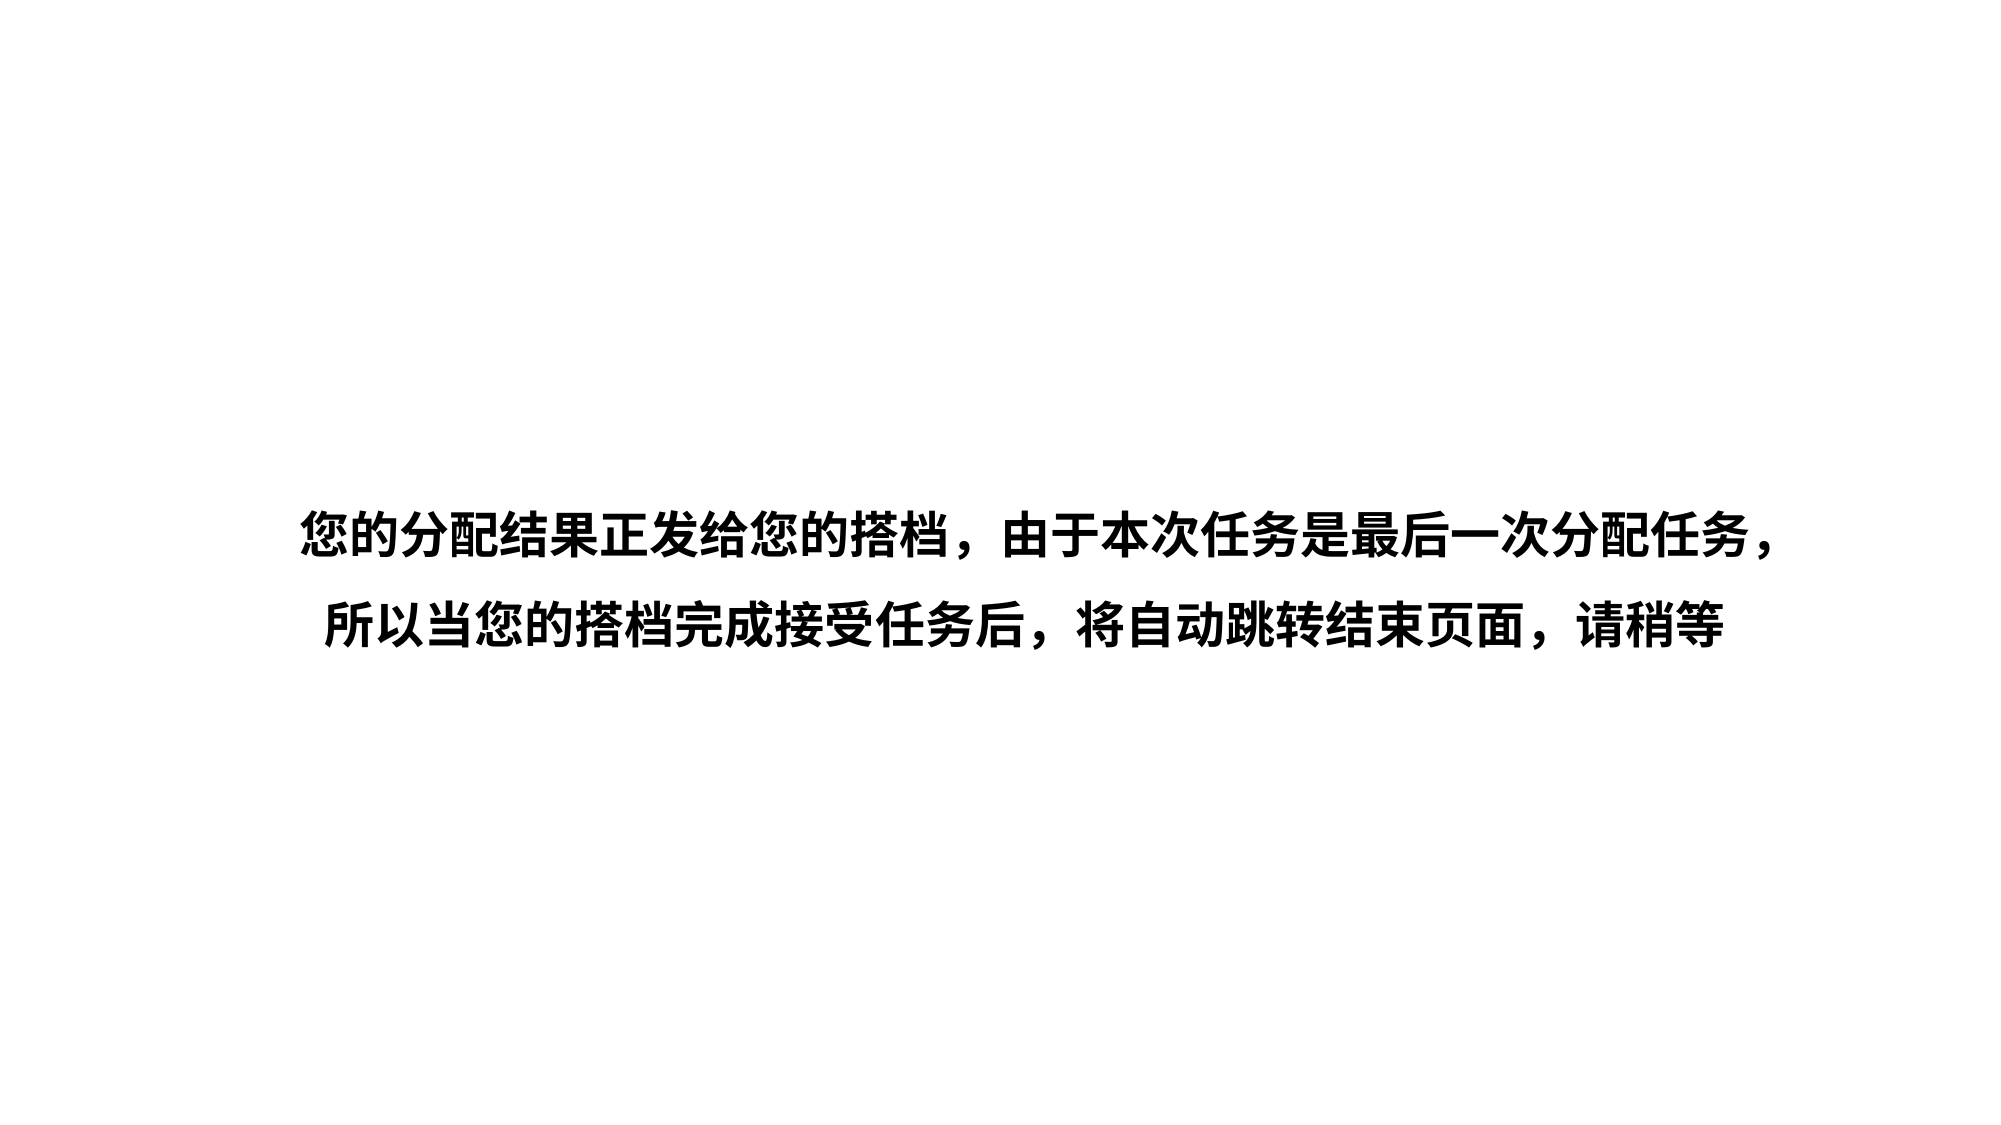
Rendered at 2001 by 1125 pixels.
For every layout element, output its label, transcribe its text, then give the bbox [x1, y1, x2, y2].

text_box 您的分配结果正发给您的搭档，由于本次任务是最后一次分配任务，所以当您的搭档完成接受任务后，将自动跳转结束页面，请稍等 [277, 466, 1773, 1005]
